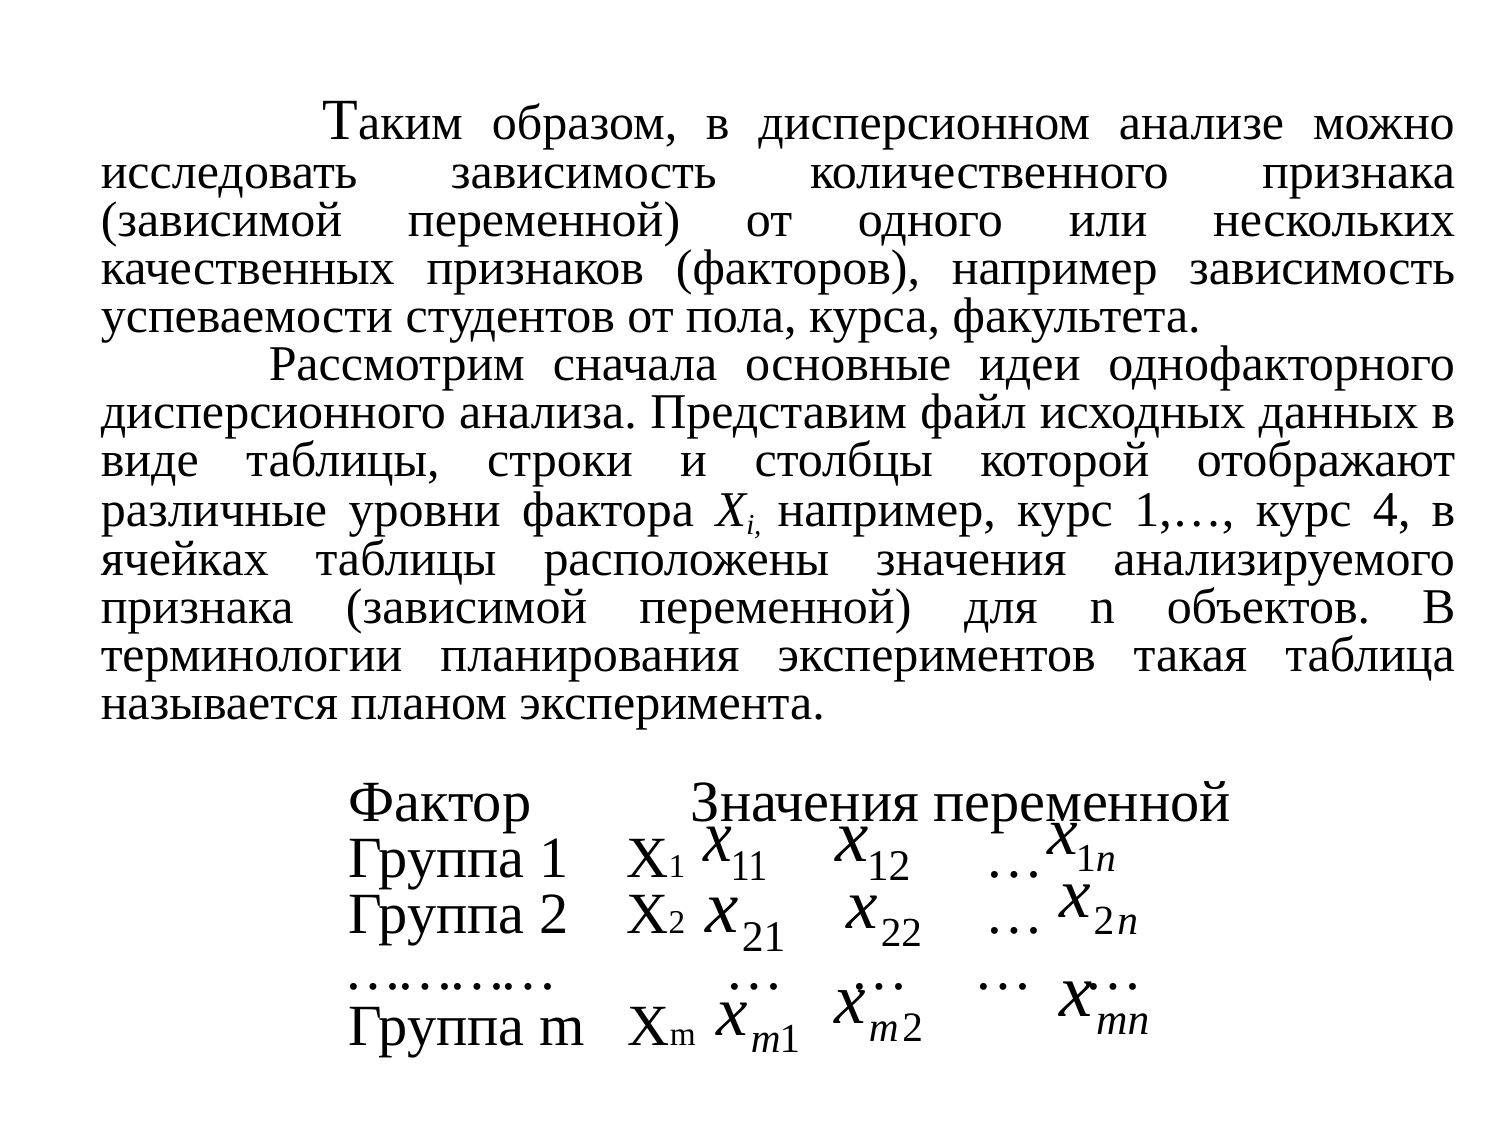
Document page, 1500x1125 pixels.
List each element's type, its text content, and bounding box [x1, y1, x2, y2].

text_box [832, 857, 934, 959]
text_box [702, 963, 810, 1071]
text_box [1045, 845, 1153, 953]
list Таким образом, в дисперсионном анализе можно исследовать зависимость количественного признака (зависимой переменной) от одного или нескольких качественных признаков (факторов), например зависимость успеваемости студентов от пола, курса, факультета. Рассмотрим сначала основные идеи однофакторного дисперсионного анализа. Представим файл исходных данных в виде таблицы, строки и столбцы которой отображают различные уровни фактора Xi, например, курс 1,…, курс 4, в ячейках таблицы расположены значения анализируемого признака (зависимой переменной) для n объектов. В терминологии планирования экспериментов такая таблица называется планом эксперимента. Фактор Значения переменной Группа 1 Х1 … Группа 2 Х2 … ………… … … … … Группа m Хm [29, 30, 1471, 1095]
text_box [1045, 940, 1164, 1054]
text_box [820, 786, 928, 894]
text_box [820, 952, 934, 1061]
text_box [690, 786, 778, 857]
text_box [1033, 786, 1132, 889]
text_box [690, 857, 798, 965]
